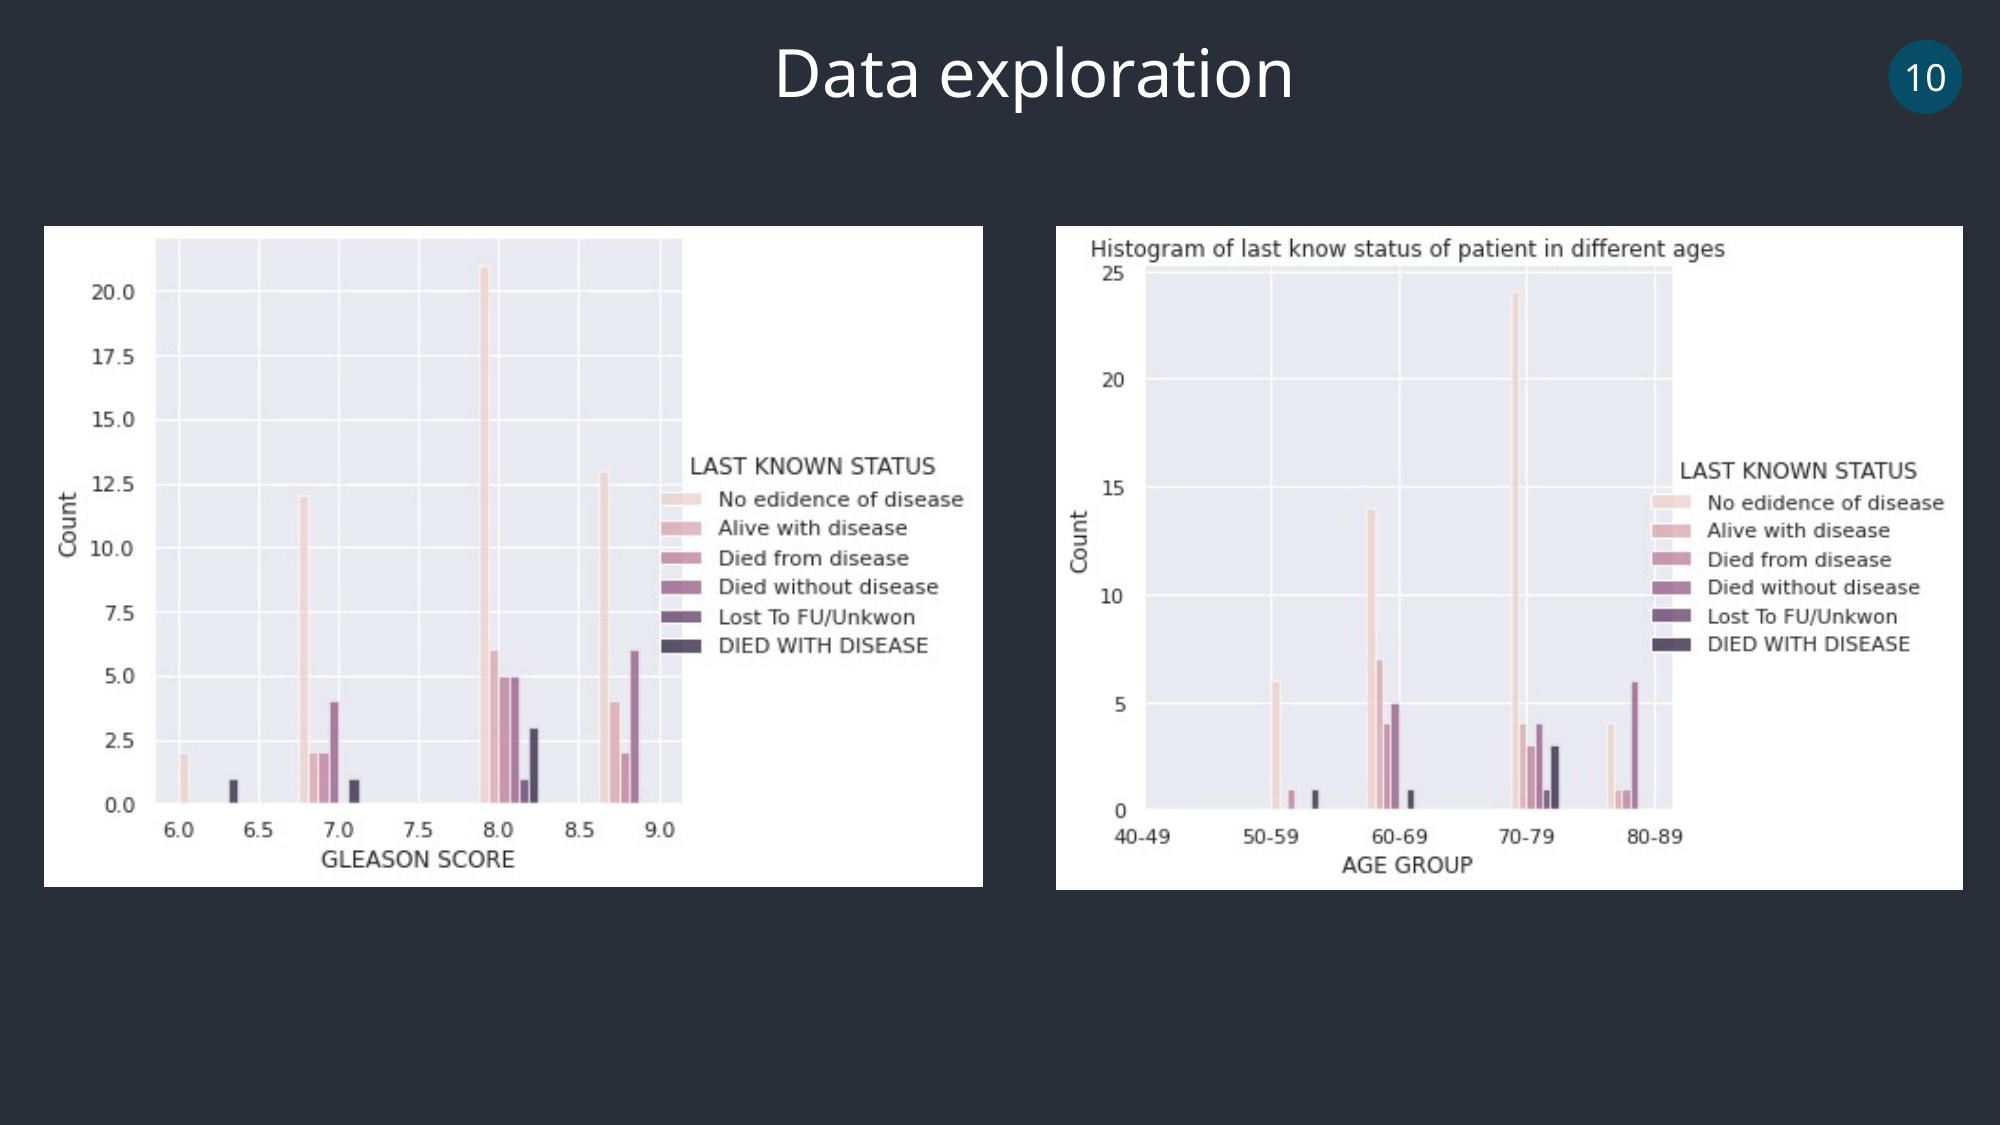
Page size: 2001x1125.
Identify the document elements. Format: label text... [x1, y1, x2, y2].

picture [1056, 226, 1963, 890]
text_box 10 [1887, 38, 1964, 115]
picture [44, 226, 983, 887]
text_box Data exploration [577, 23, 1480, 119]
